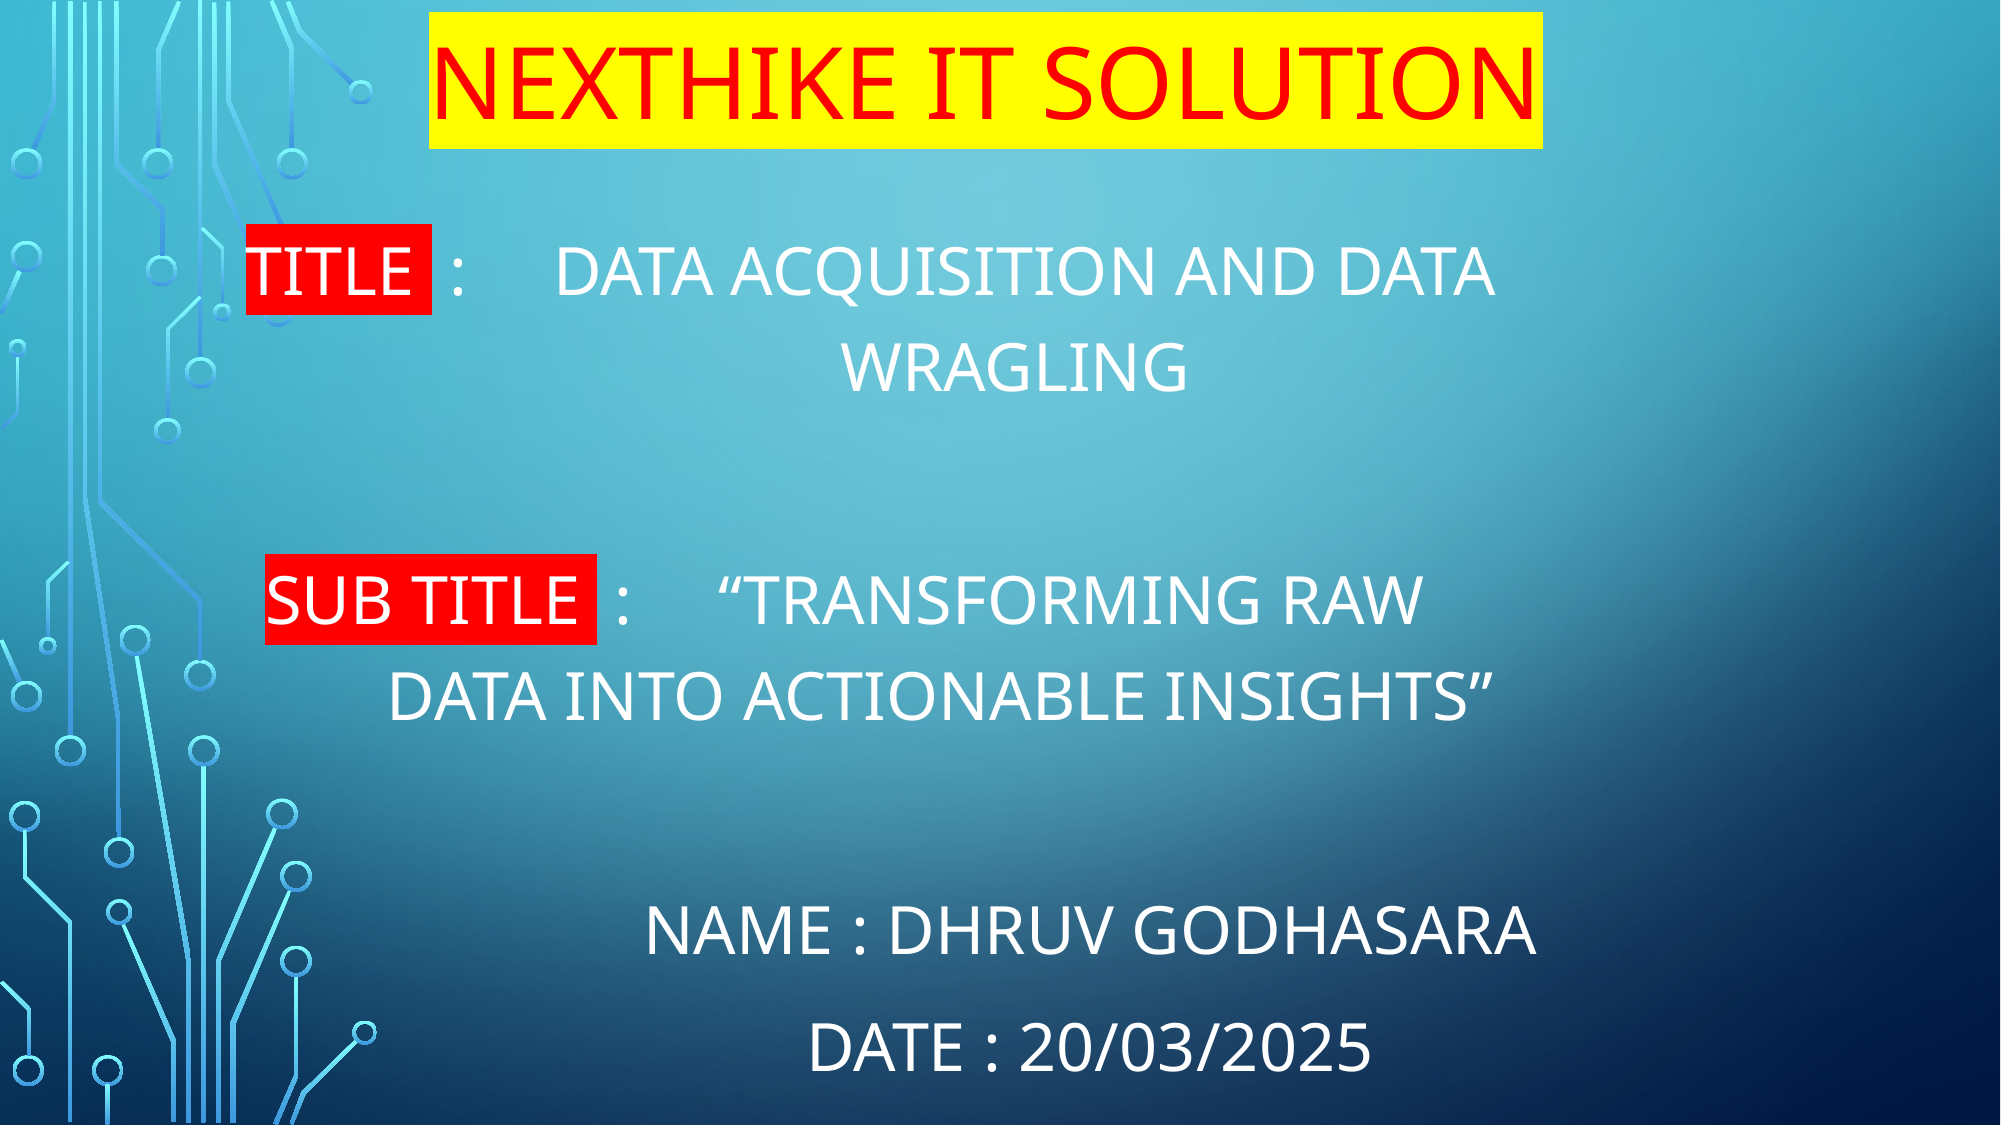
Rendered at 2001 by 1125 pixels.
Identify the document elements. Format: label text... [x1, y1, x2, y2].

subtitle Title : Data acquisition and data wragling Sub Title : “Transforming raw data into actionable insights” Name : Dhruv godhasara date : 20/03/2025 [219, 205, 1662, 459]
title Nexthike it solution [413, 0, 1888, 149]
